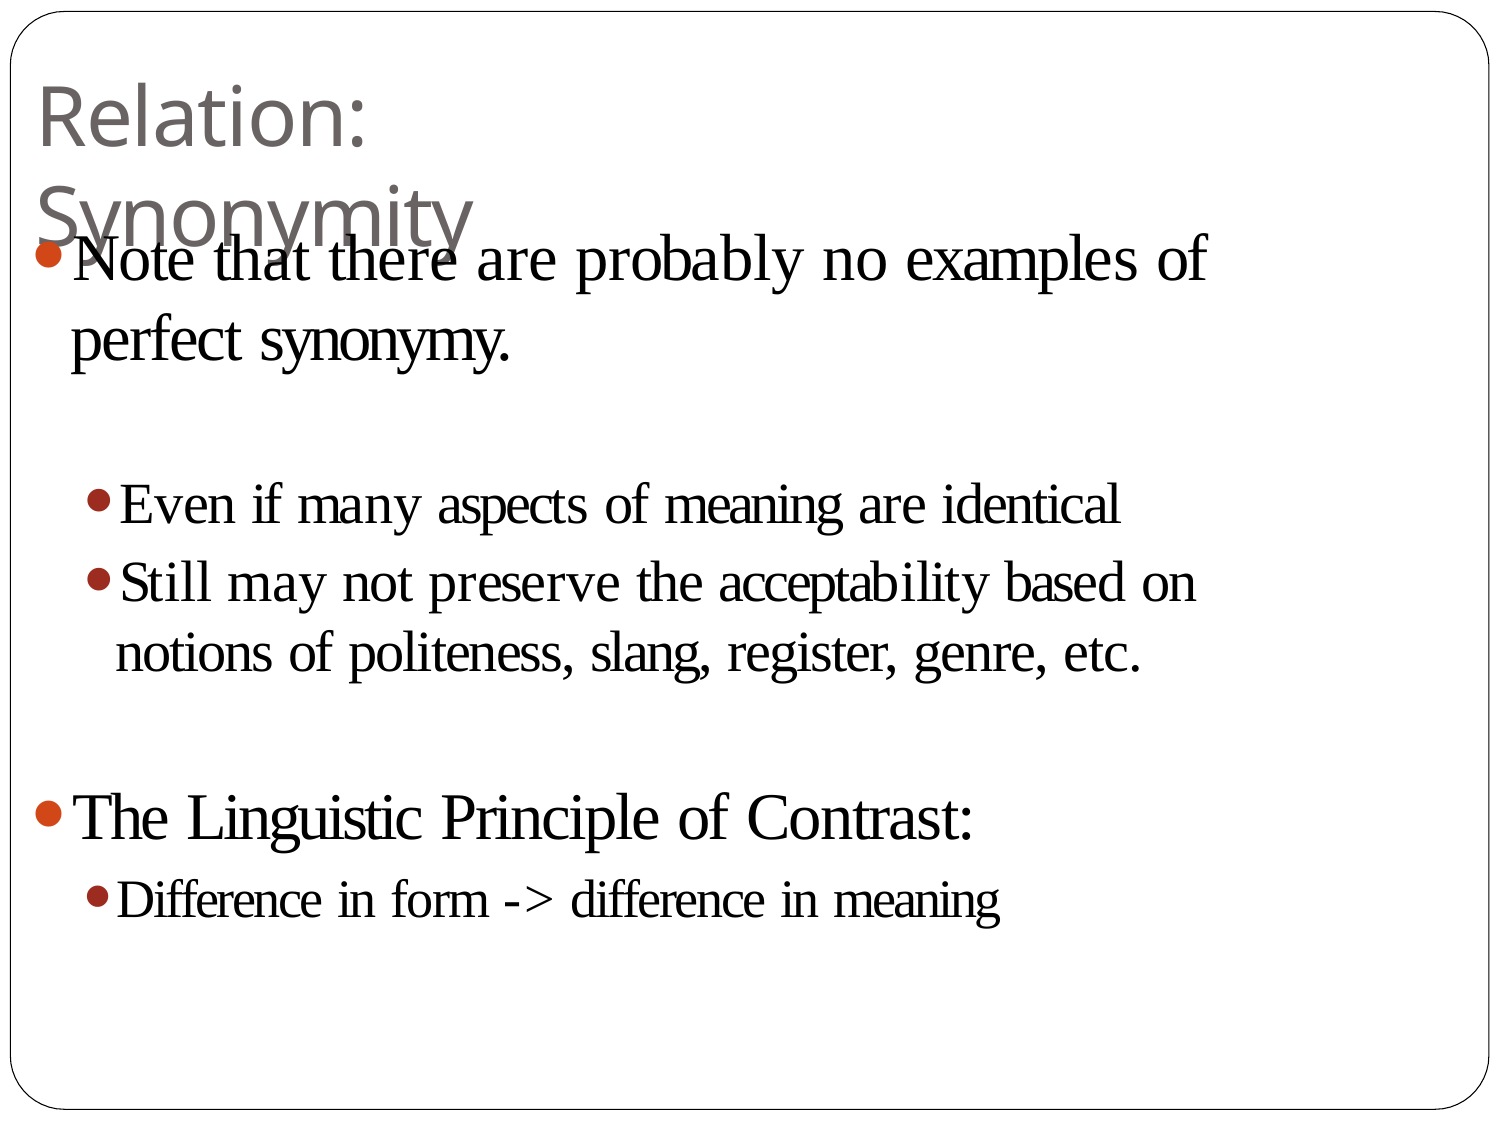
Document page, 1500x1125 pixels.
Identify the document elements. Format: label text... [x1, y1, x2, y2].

text_box Note that there are probably no examples of perfect synonymy. Even if many aspects of meaning are identical Still may not preserve the acceptability based on notions of politeness, slang, register, genre, etc. The Linguistic Principle of Contrast: Difference in form -> difference in meaning [23, 211, 1367, 928]
title Relation: Synonymity [33, 61, 764, 211]
